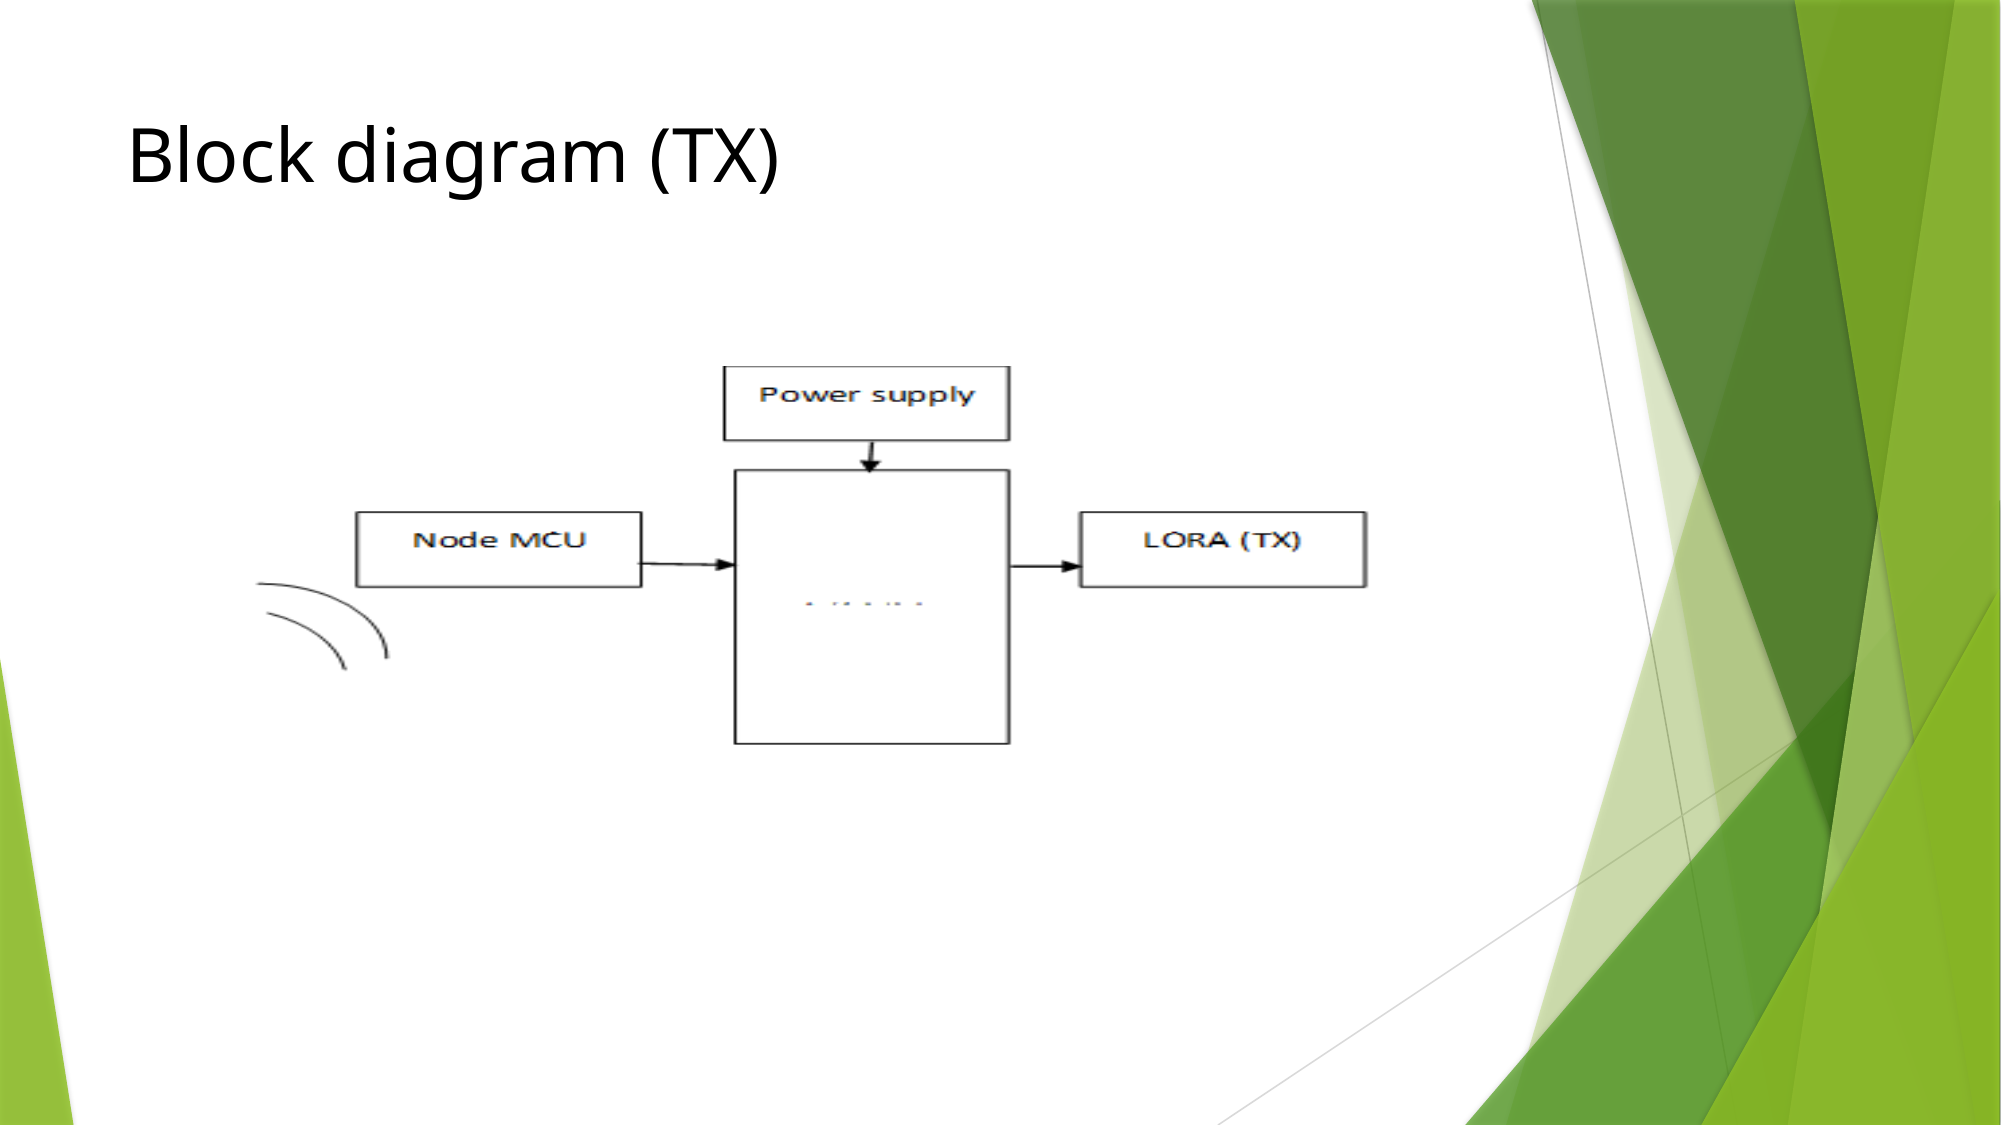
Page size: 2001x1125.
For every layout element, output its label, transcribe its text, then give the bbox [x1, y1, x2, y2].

picture [89, 365, 1374, 760]
title Block diagram (TX) [111, 99, 1522, 317]
